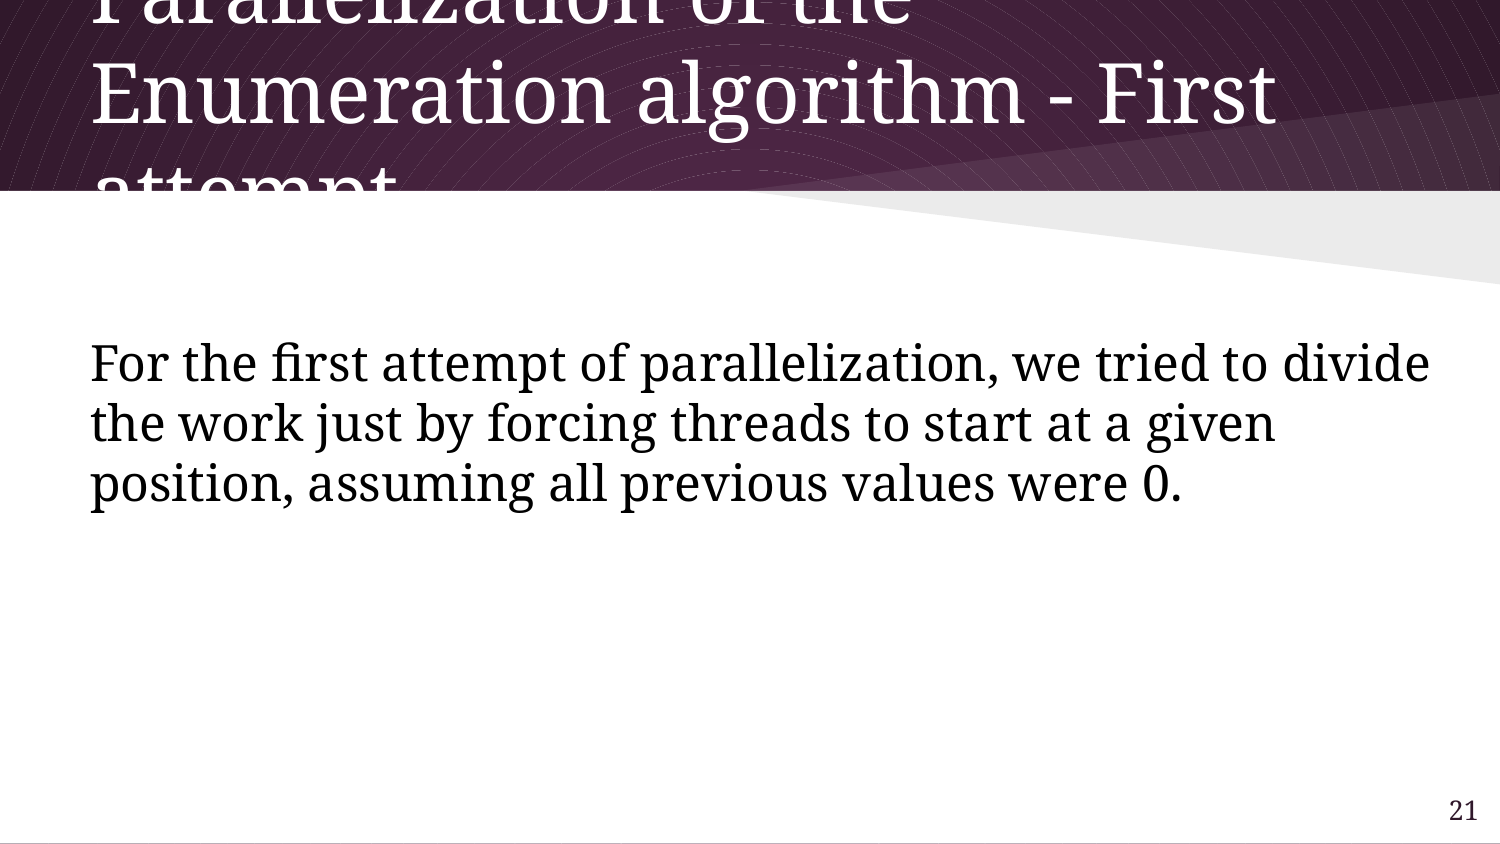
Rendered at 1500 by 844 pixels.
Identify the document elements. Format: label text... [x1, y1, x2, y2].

title Parallelization of the Enumeration algorithm - First attempt [75, 19, 1425, 161]
list For the first attempt of parallelization, we tried to divide the work just by forcing threads to start at a given position, assuming all previous values were 0. [75, 196, 1449, 808]
slide_number 20 [1403, 779, 1494, 844]
